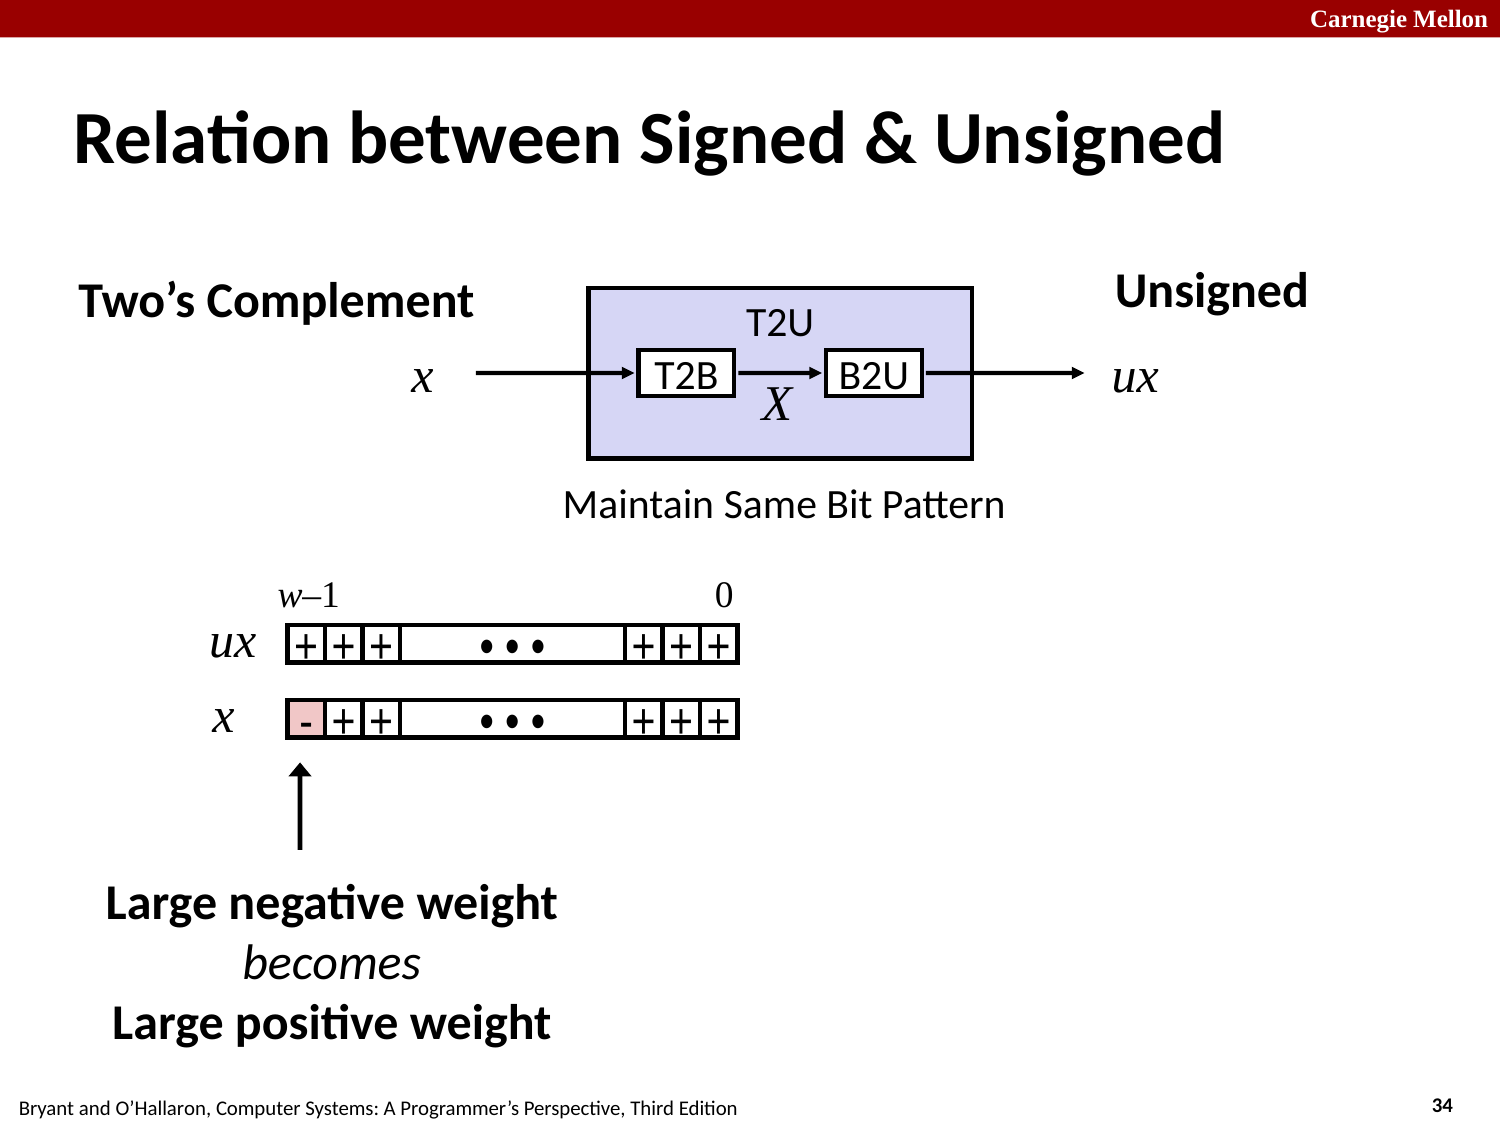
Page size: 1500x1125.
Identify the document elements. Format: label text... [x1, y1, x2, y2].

text_box ux [1096, 335, 1174, 410]
text_box [475, 366, 635, 380]
text_box w–1 [262, 562, 355, 623]
text_box T2U [588, 287, 972, 459]
text_box Large negative weight becomes Large positive weight [97, 862, 566, 1058]
text_box [289, 762, 311, 850]
title Relation between Signed & Unsigned [58, 71, 1305, 197]
text_box [925, 366, 1085, 380]
text_box Maintain Same Bit Pattern [547, 469, 1021, 534]
text_box [808, 366, 822, 380]
text_box x [396, 335, 449, 410]
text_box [287, 624, 738, 663]
text_box x [197, 674, 250, 750]
text_box Unsigned [1099, 249, 1324, 325]
text_box ux [194, 599, 272, 675]
text_box B2U [826, 350, 922, 396]
text_box X [746, 363, 808, 439]
text_box 0 [700, 562, 749, 623]
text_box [287, 699, 738, 738]
text_box T2B [638, 350, 735, 396]
text_box Two’s Complement [63, 260, 490, 335]
